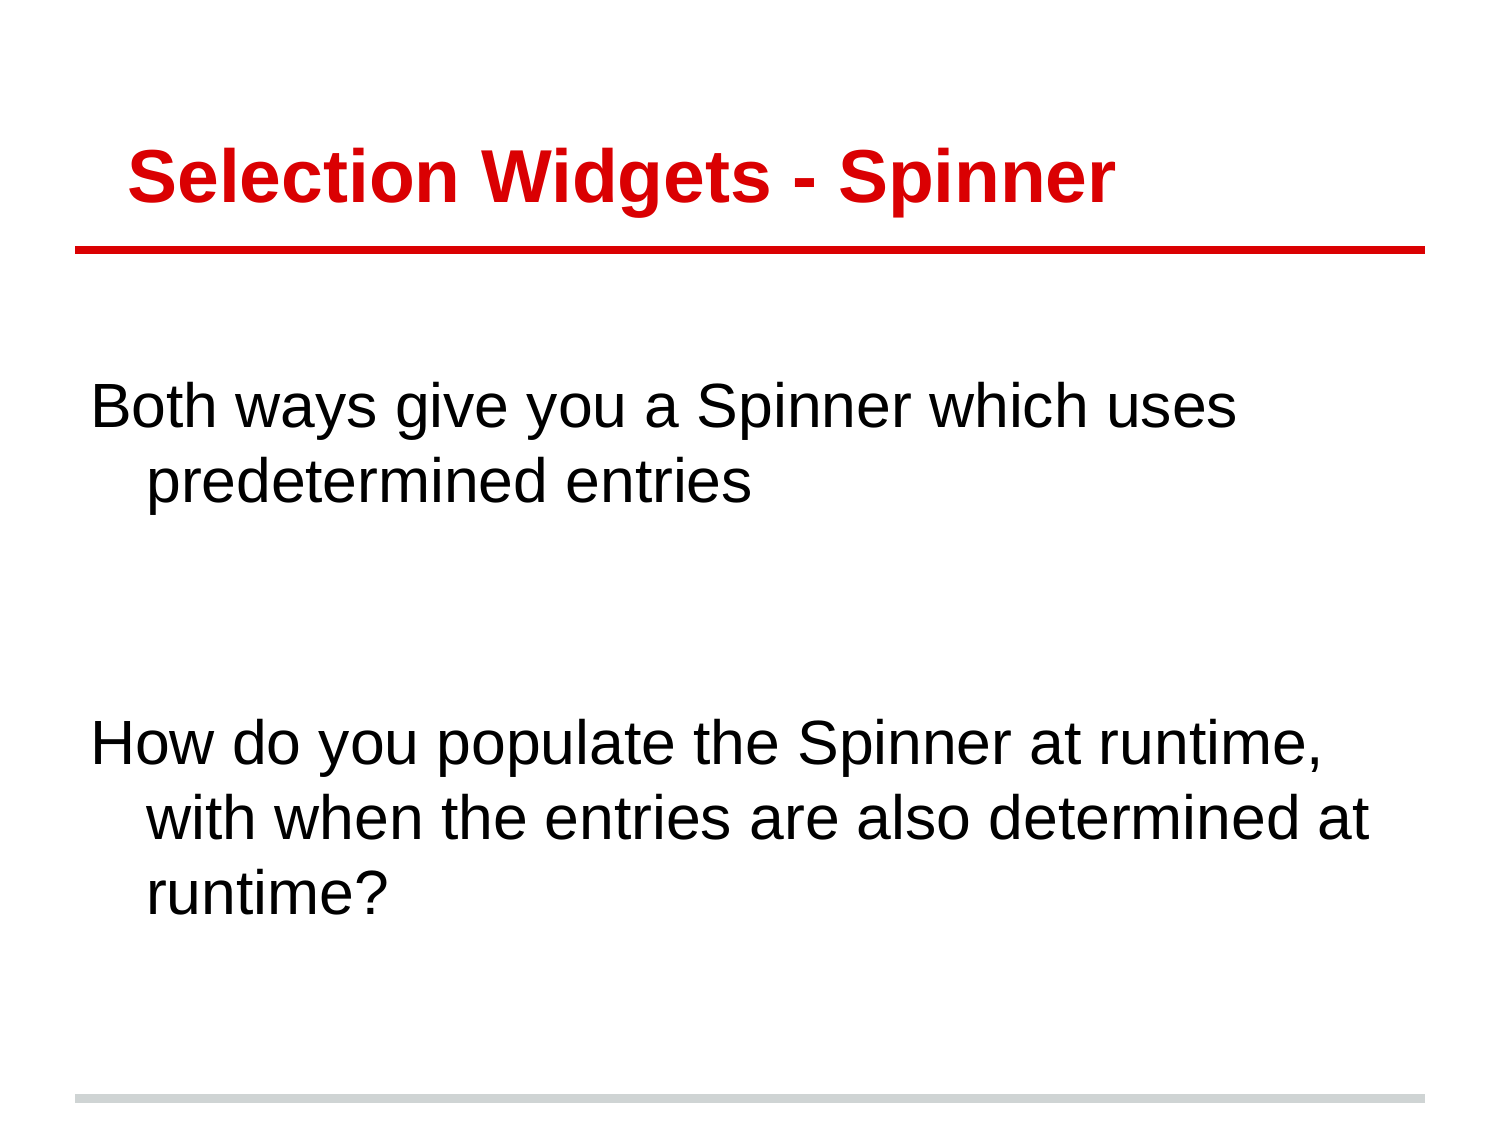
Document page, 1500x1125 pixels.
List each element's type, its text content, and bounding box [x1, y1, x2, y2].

list Both ways give you a Spinner which uses predetermined entries How do you populate the Spinner at runtime, with when the entries are also determined at runtime? [75, 262, 1425, 1078]
title Selection Widgets - Spinner [75, 45, 1425, 233]
